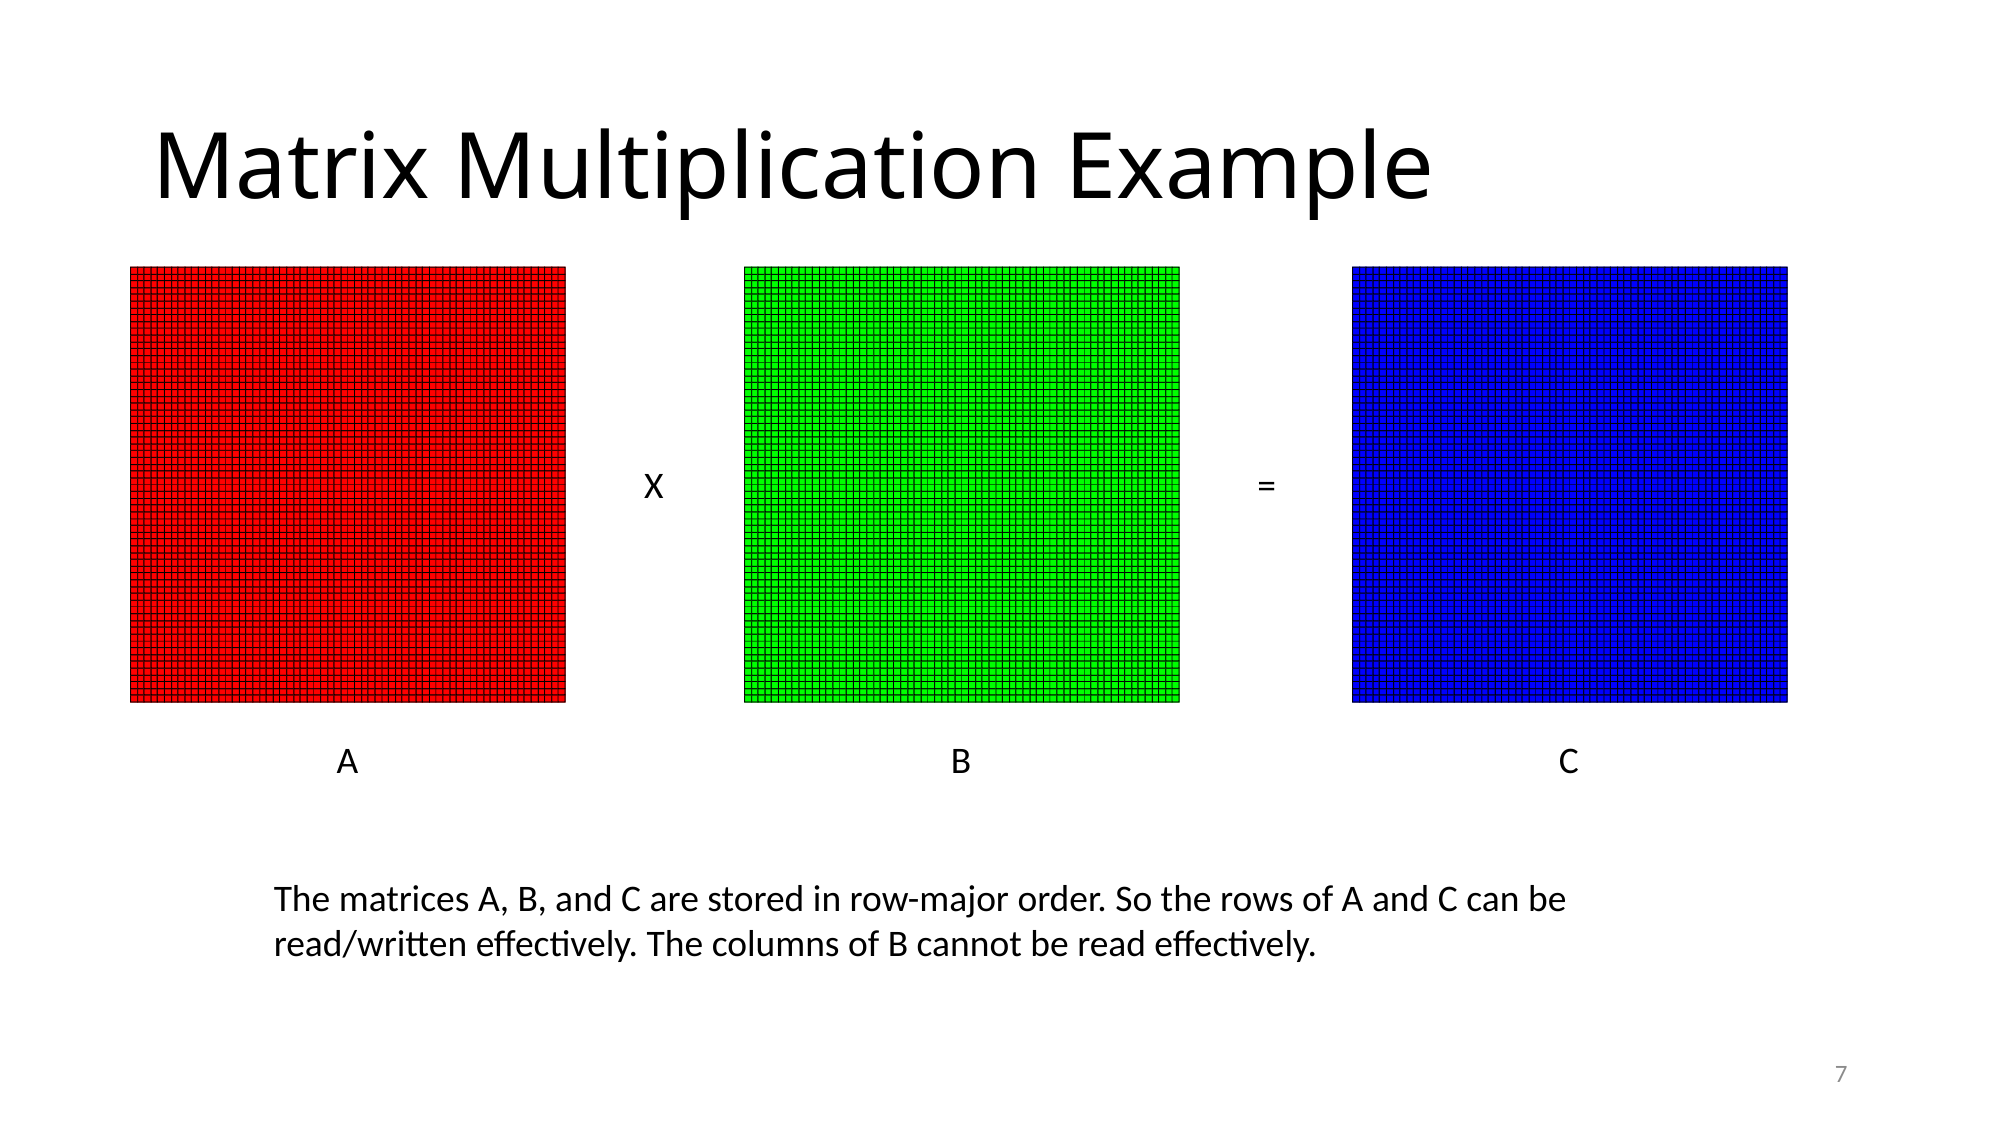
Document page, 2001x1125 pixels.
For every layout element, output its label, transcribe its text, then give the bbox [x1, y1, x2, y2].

text_box The matrices A, B, and C are stored in row-major order. So the rows of A and C can be read/written effectively. The columns of B cannot be read effectively. [259, 866, 1741, 972]
text_box X [607, 453, 701, 514]
picture [121, 258, 574, 709]
text_box B [914, 728, 1008, 789]
title Matrix Multiplication Example [137, 59, 1863, 278]
slide_number 7 [1412, 1042, 1863, 1103]
text_box C [1522, 728, 1616, 789]
picture [735, 258, 1187, 709]
picture [1343, 258, 1795, 709]
text_box A [301, 728, 394, 789]
text_box = [1220, 453, 1313, 514]
